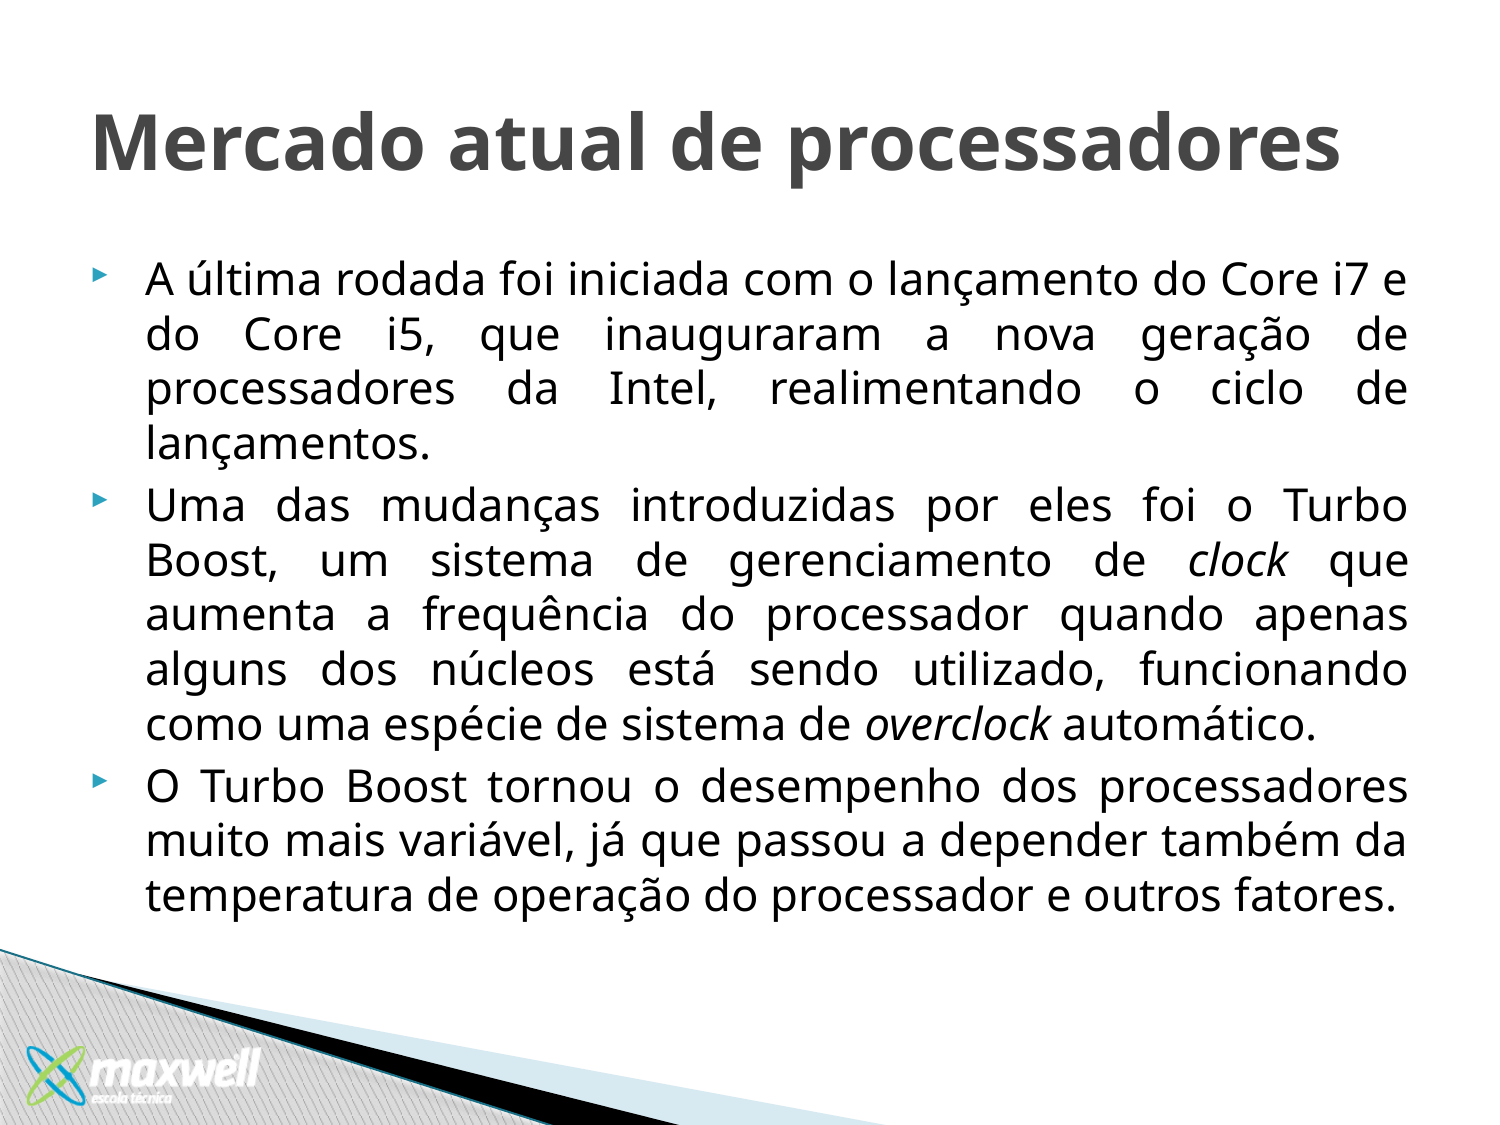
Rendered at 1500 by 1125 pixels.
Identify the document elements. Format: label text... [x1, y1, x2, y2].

title Mercado atual de processadores [75, 45, 1425, 233]
list A última rodada foi iniciada com o lançamento do Core i7 e do Core i5, que inauguraram a nova geração de processadores da Intel, realimentando o ciclo de lançamentos. Uma das mudanças introduzidas por eles foi o Turbo Boost, um sistema de gerenciamento de clock que aumenta a frequência do processador quando apenas alguns dos núcleos está sendo utilizado, funcionando como uma espécie de sistema de overclock automático. O Turbo Boost tornou o desempenho dos processadores muito mais variável, já que passou a depender também da temperatura de operação do processador e outros fatores. [75, 242, 1425, 986]
picture [17, 1040, 272, 1118]
